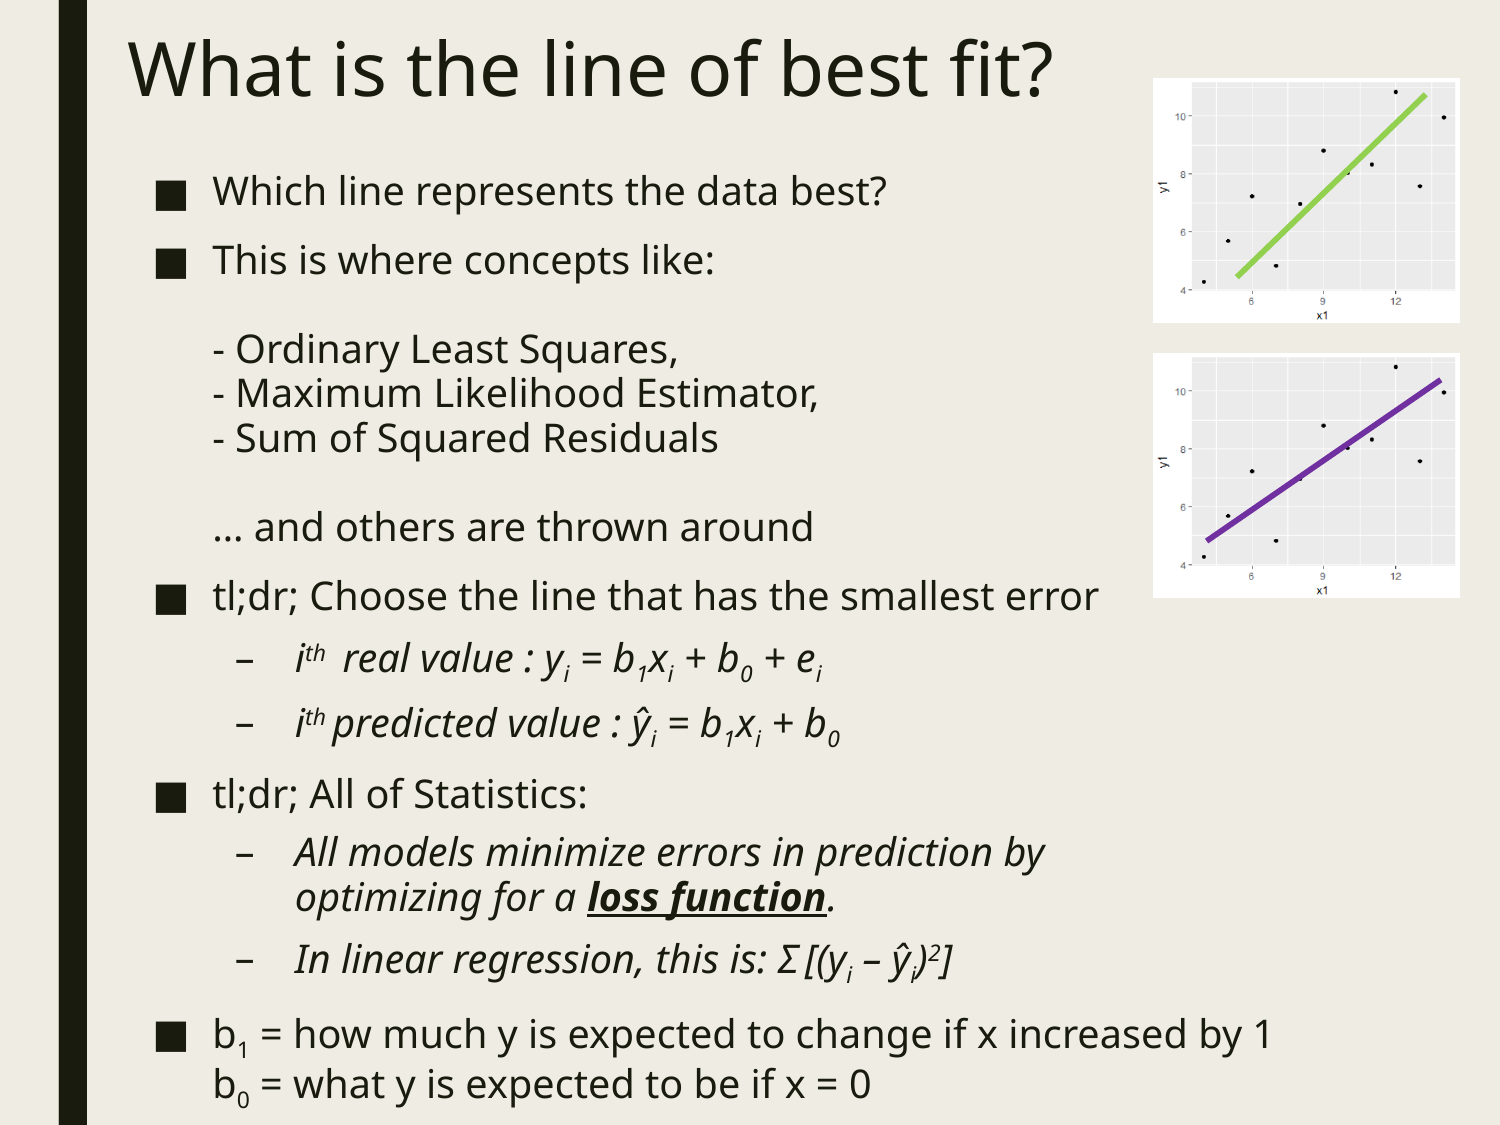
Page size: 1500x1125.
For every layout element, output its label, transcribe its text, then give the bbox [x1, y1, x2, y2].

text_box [1153, 78, 1460, 598]
list Which line represents the data best? This is where concepts like: - Ordinary Least Squares, - Maximum Likelihood Estimator, - Sum of Squared Residuals … and others are thrown around tl;dr; Choose the line that has the smallest error ith real value : yi = b1xi + b0 + ei ith predicted value : ŷi = b1xi + b0 tl;dr; All of Statistics: All models minimize errors in prediction by optimizing for a loss function. In linear regression, this is: Σ [(yi – ŷi)2] b1 = how much y is expected to change if x increased by 1 b0 = what y is expected to be if x = 0 [137, 162, 1444, 1125]
title What is the line of best fit? [112, 24, 1500, 163]
